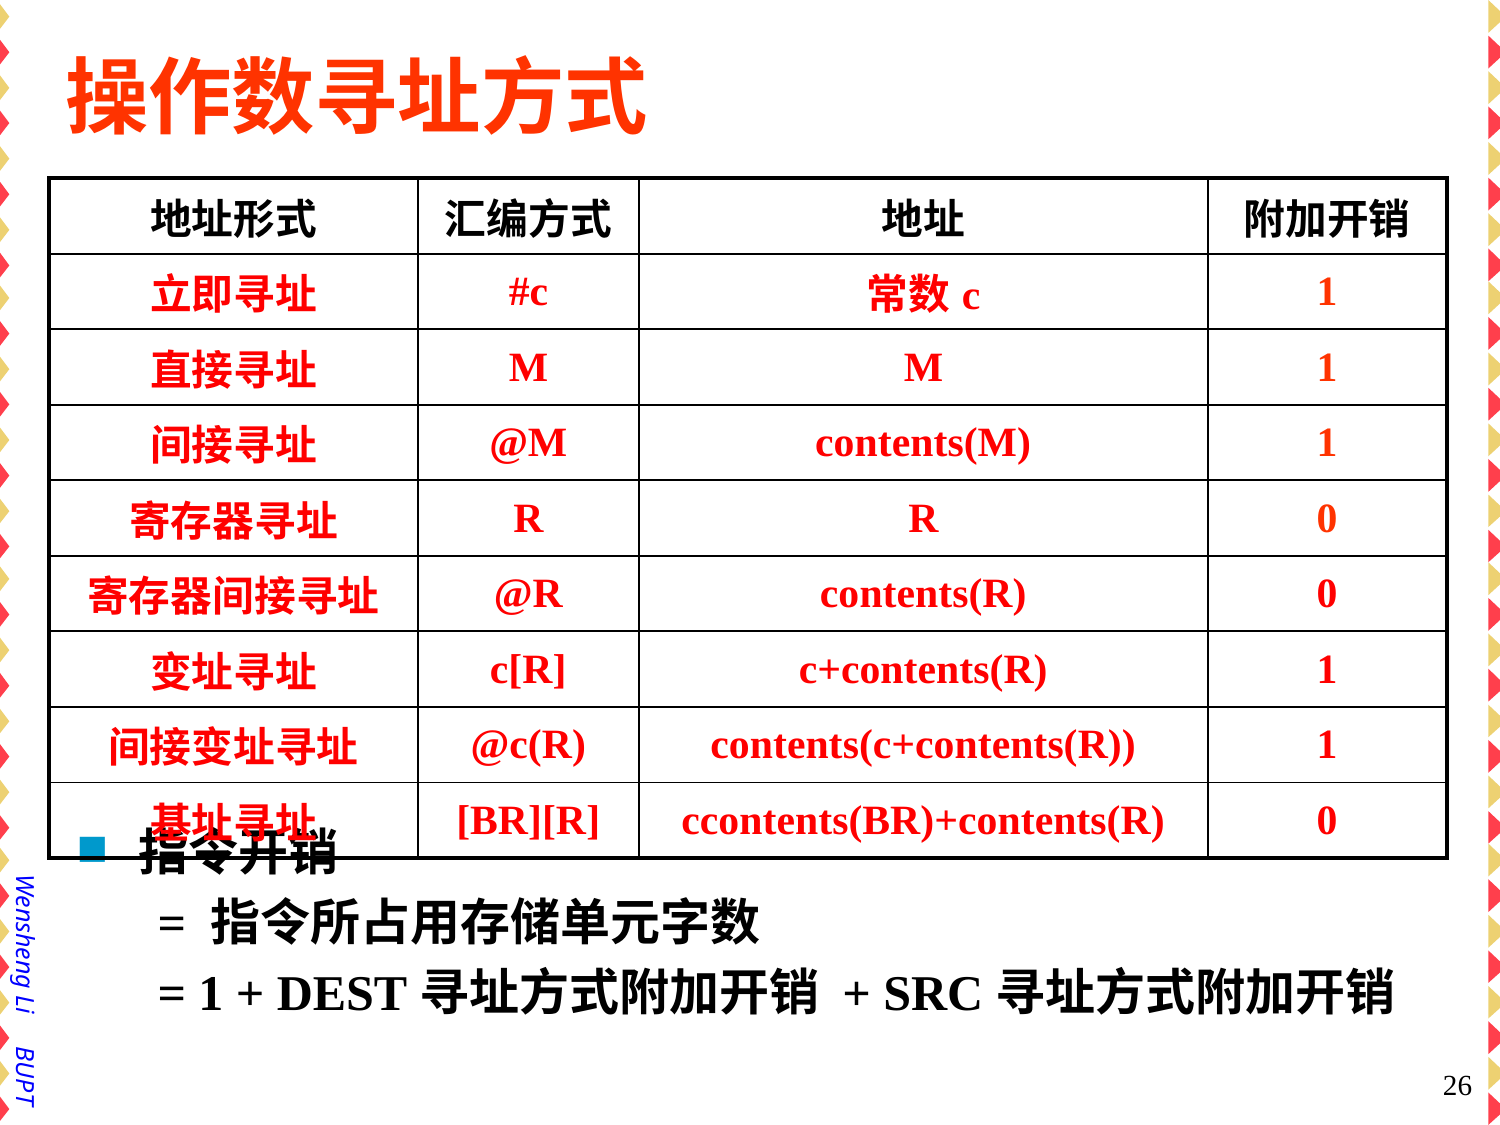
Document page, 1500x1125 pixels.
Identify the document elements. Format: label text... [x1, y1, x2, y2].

table_cell 寄存器寻址 [51, 481, 417, 555]
table_cell @R [419, 557, 638, 630]
table_header 地址形式 [51, 180, 417, 253]
table_cell 0 [1209, 783, 1445, 856]
table_cell 1 [1209, 330, 1445, 404]
table_cell contents(M) [640, 406, 1207, 479]
table_cell M [419, 330, 638, 404]
table_cell 立即寻址 [51, 255, 417, 328]
table_cell 0 [1209, 557, 1445, 630]
table_cell 直接寻址 [51, 330, 417, 404]
table_cell R [640, 481, 1207, 555]
slide_number 26 [1362, 1058, 1488, 1113]
table_cell 变址寻址 [51, 632, 417, 706]
table_header 地址 [640, 180, 1207, 253]
table_cell M [640, 330, 1207, 404]
table_cell 1 [1209, 708, 1445, 782]
table_cell [BR][R] [419, 783, 638, 856]
table_cell #c [419, 255, 638, 328]
table_cell 1 [1209, 255, 1445, 328]
table_header 汇编方式 [419, 180, 638, 253]
table_cell @c(R) [419, 708, 638, 782]
table_cell 0 [1209, 481, 1445, 555]
table_cell @M [419, 406, 638, 479]
table_cell 1 [1209, 632, 1445, 706]
table_cell R [419, 481, 638, 555]
title 操作数寻址方式 [50, 24, 1463, 163]
table_cell 常数c [640, 255, 1207, 328]
table_cell contents(c+contents(R)) [640, 708, 1207, 782]
table_cell 1 [1209, 406, 1445, 479]
table_cell 寄存器间接寻址 [51, 557, 417, 630]
table_cell 基址寻址 [51, 783, 417, 856]
text_box 指令开销 = 指令所占用存储单元字数 = 1 + DEST寻址方式附加开销 + SRC寻址方式附加开销 [67, 860, 1436, 1063]
table_cell 间接寻址 [51, 406, 417, 479]
table_header 附加开销 [1209, 180, 1445, 253]
table_cell contents(R) [640, 557, 1207, 630]
table_cell c+contents(R) [640, 632, 1207, 706]
table_cell c[R] [419, 632, 638, 706]
table_cell ccontents(BR)+contents(R) [640, 783, 1207, 856]
table_cell 间接变址寻址 [51, 708, 417, 782]
